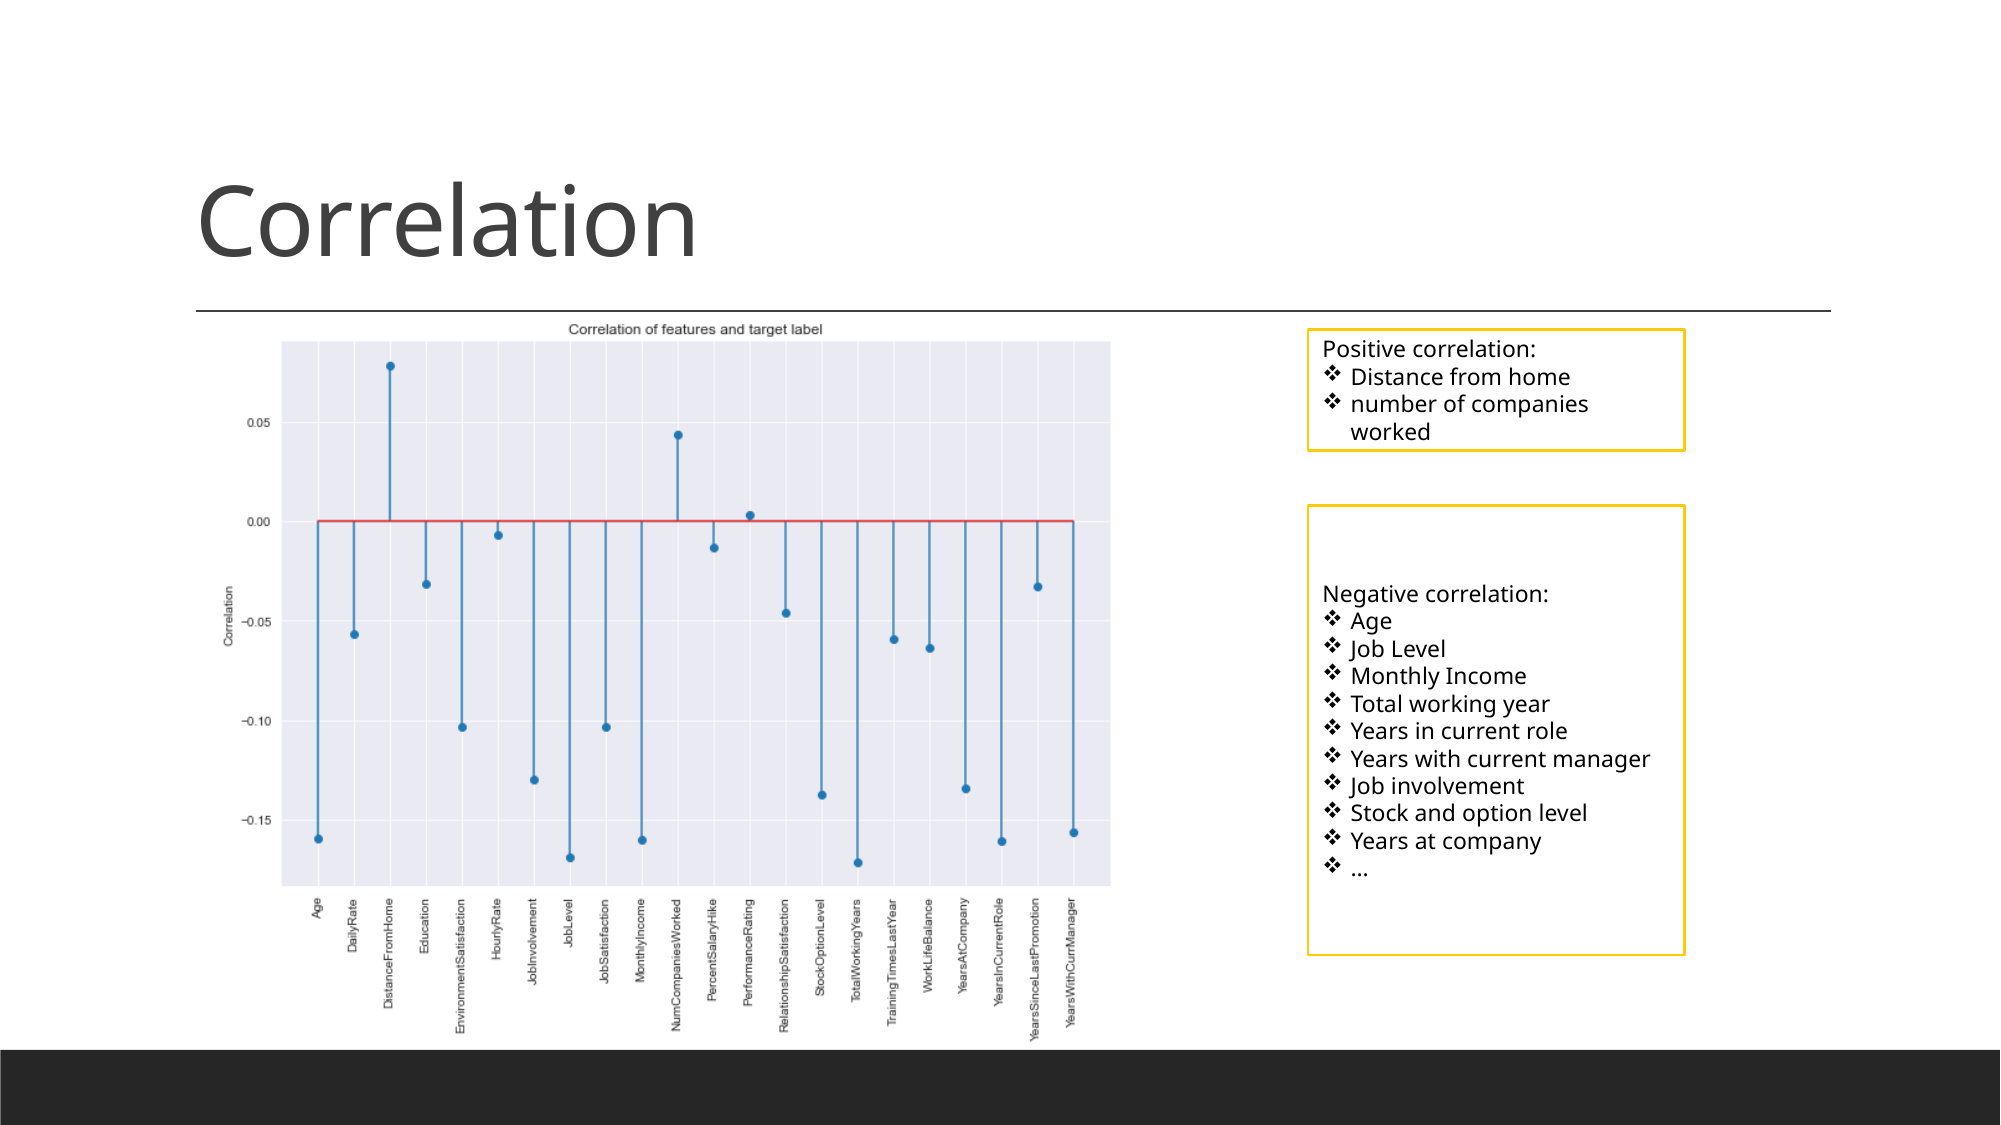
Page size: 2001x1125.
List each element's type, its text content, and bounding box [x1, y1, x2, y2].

title Correlation [180, 47, 1830, 285]
text_box Positive correlation: Distance from home number of companies worked [1307, 328, 1686, 452]
text_box Negative correlation: Age Job Level Monthly Income Total working year Years in current role Years with current manager Job involvement Stock and option level Years at company … [1307, 504, 1686, 956]
picture [199, 318, 1128, 1049]
